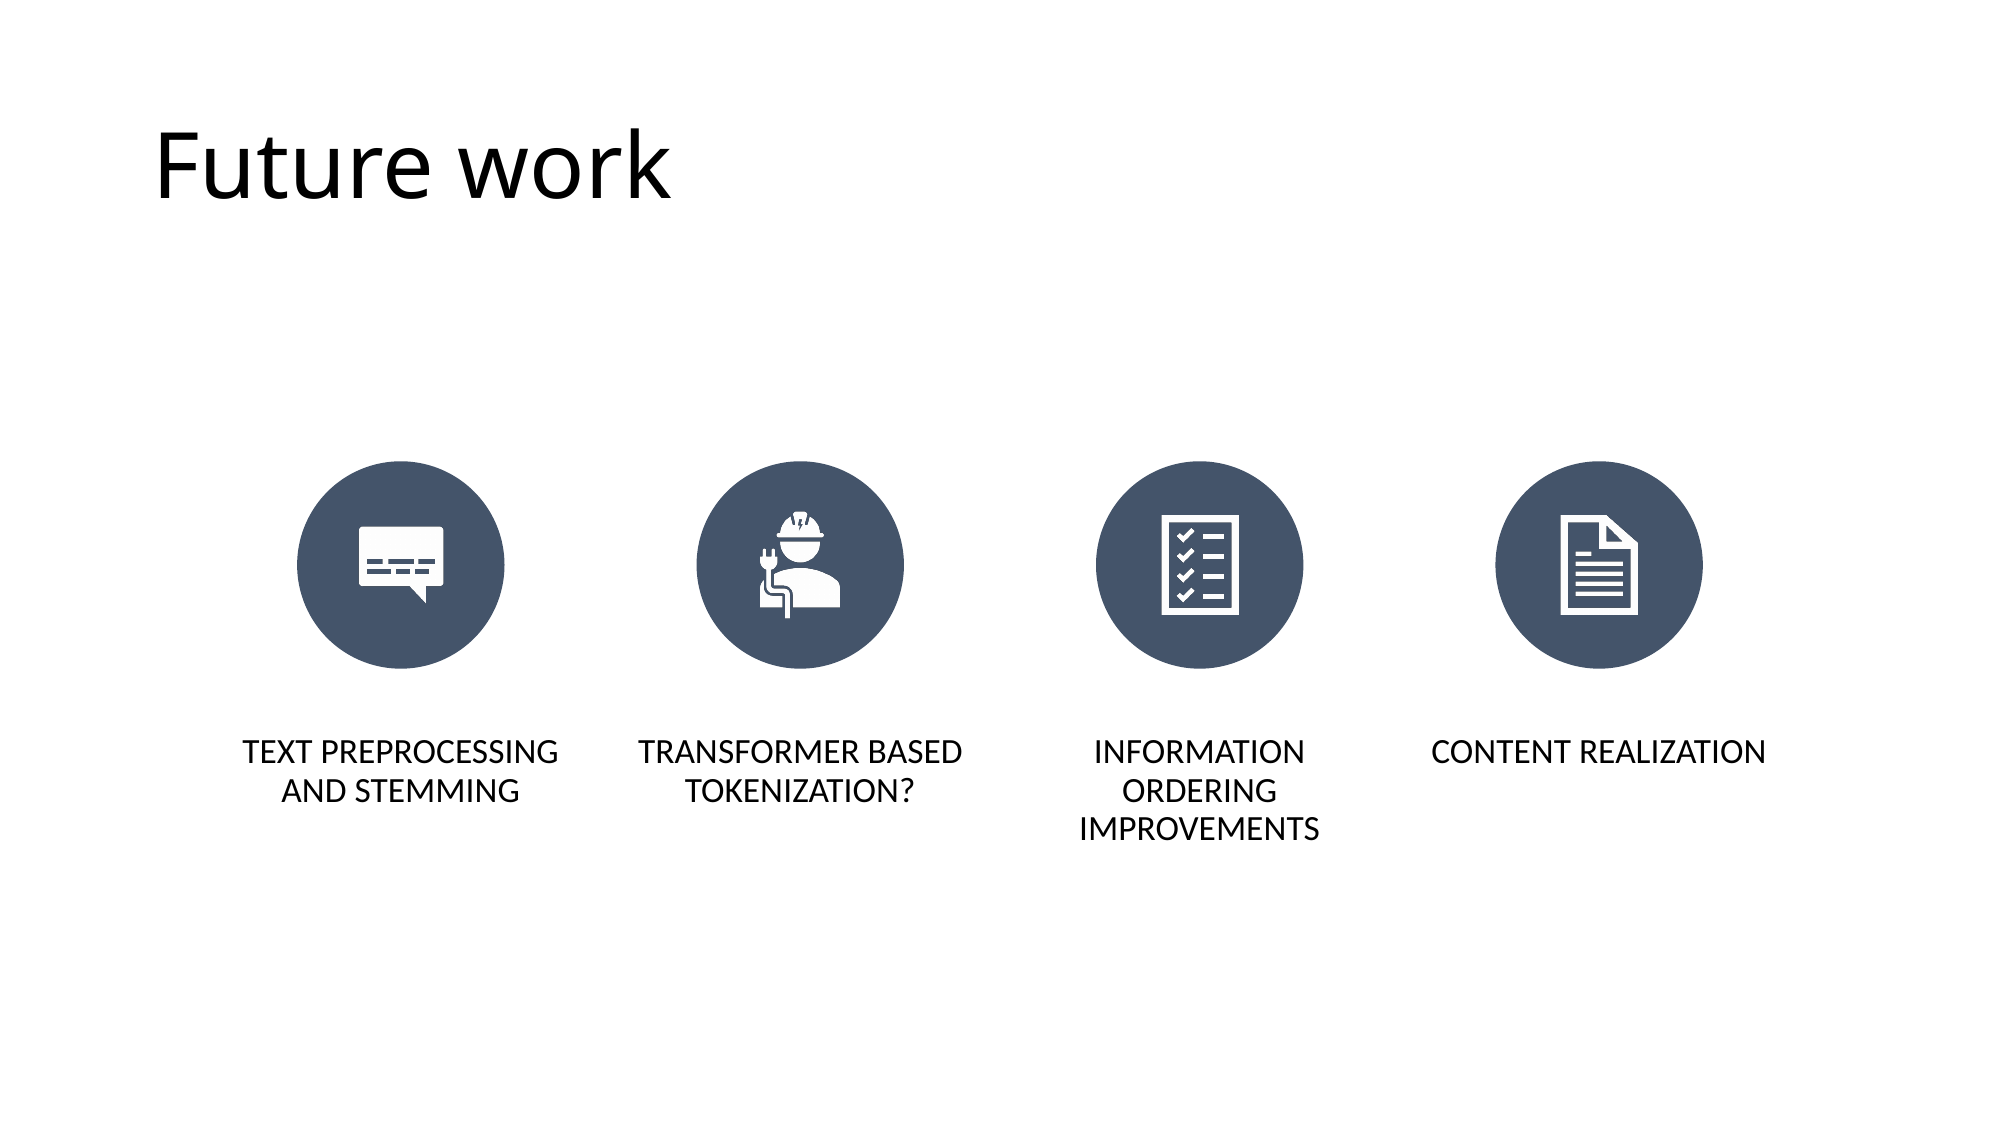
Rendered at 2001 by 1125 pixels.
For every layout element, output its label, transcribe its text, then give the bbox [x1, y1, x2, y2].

title Future work [137, 59, 1863, 278]
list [137, 299, 1863, 1014]
